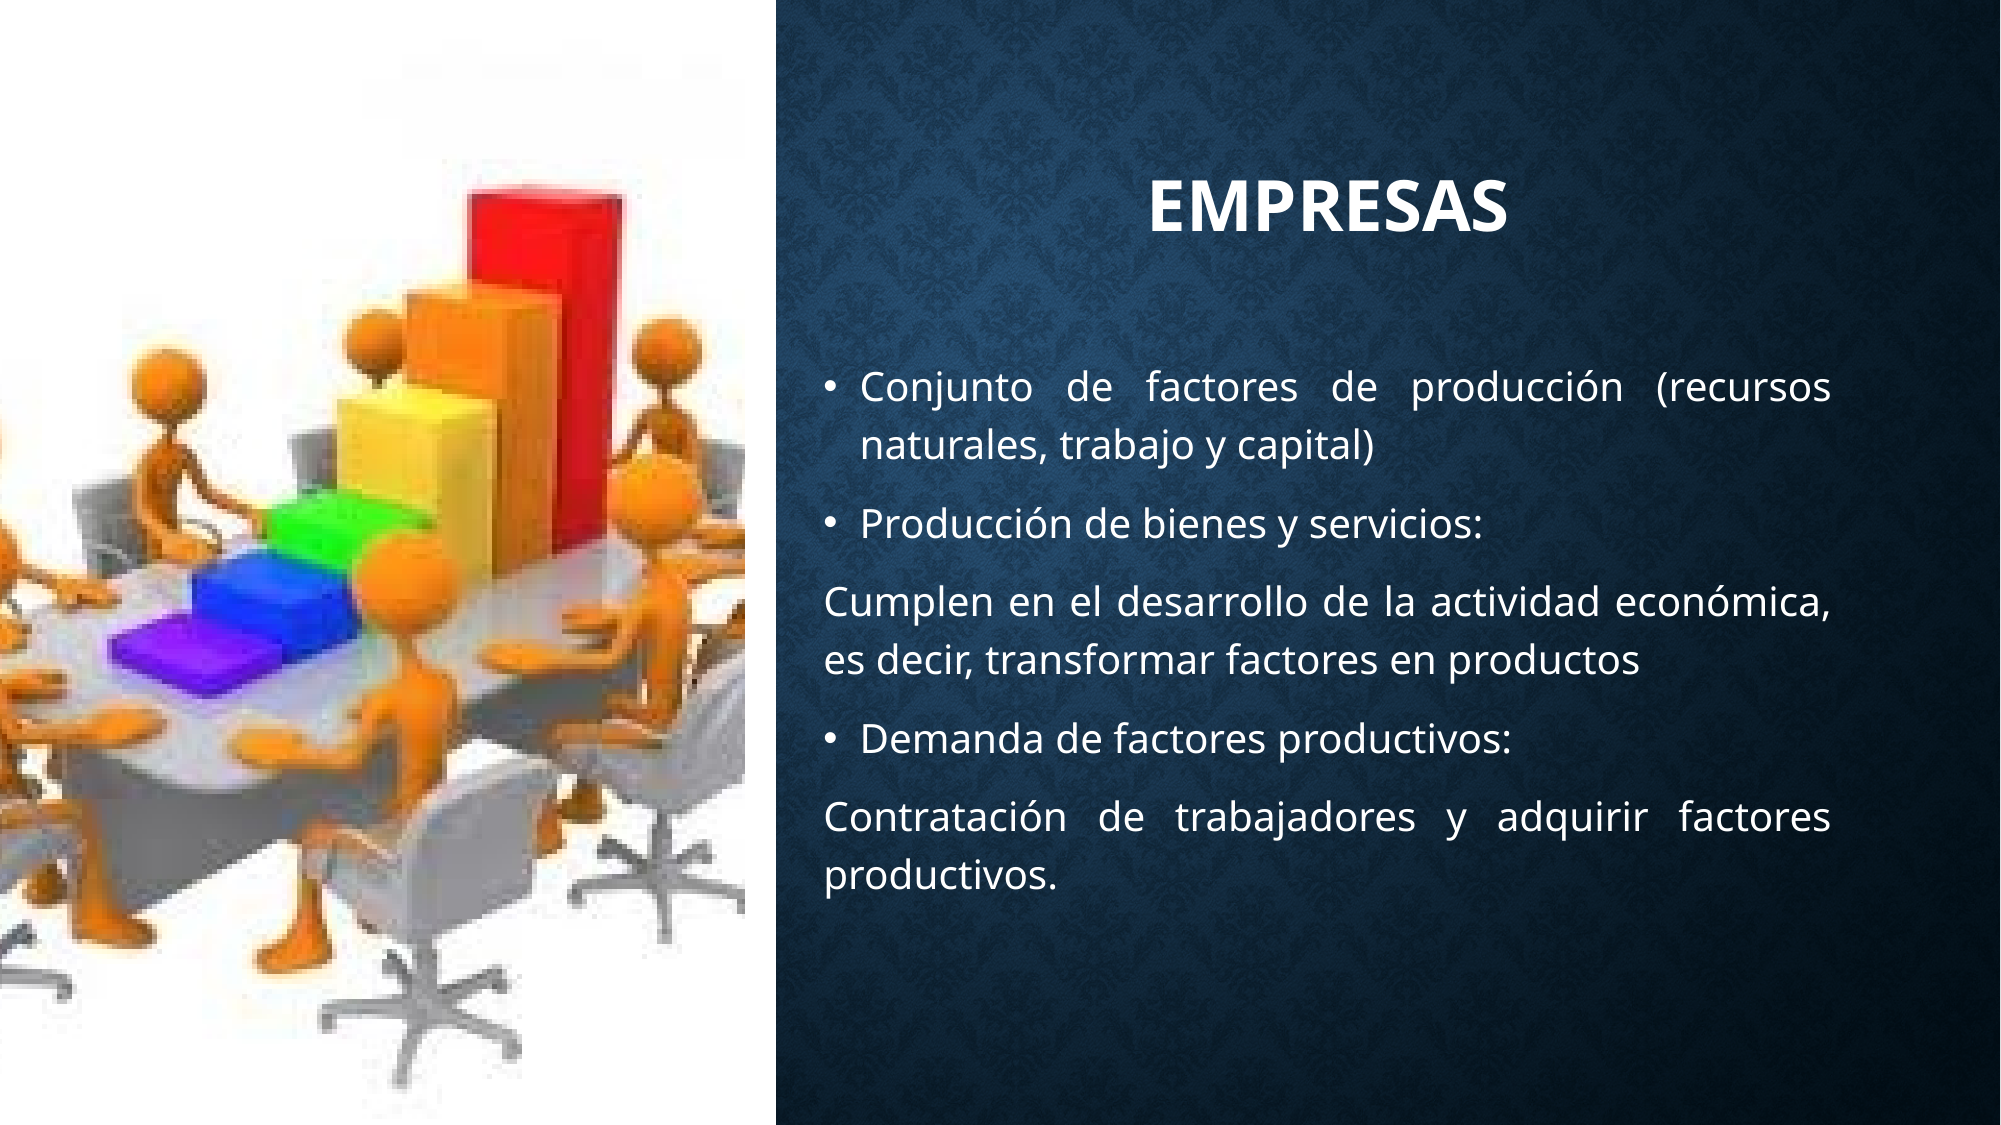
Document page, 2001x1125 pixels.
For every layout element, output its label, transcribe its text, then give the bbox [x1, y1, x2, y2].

picture [0, 0, 761, 1125]
title EMPRESAS [808, 99, 1849, 318]
list Conjunto de factores de producción (recursos naturales, trabajo y capital) Producción de bienes y servicios: Cumplen en el desarrollo de la actividad económica, es decir, transformar factores en productos Demanda de factores productivos: Contratación de trabajadores y adquirir factores productivos. [808, 343, 1849, 950]
